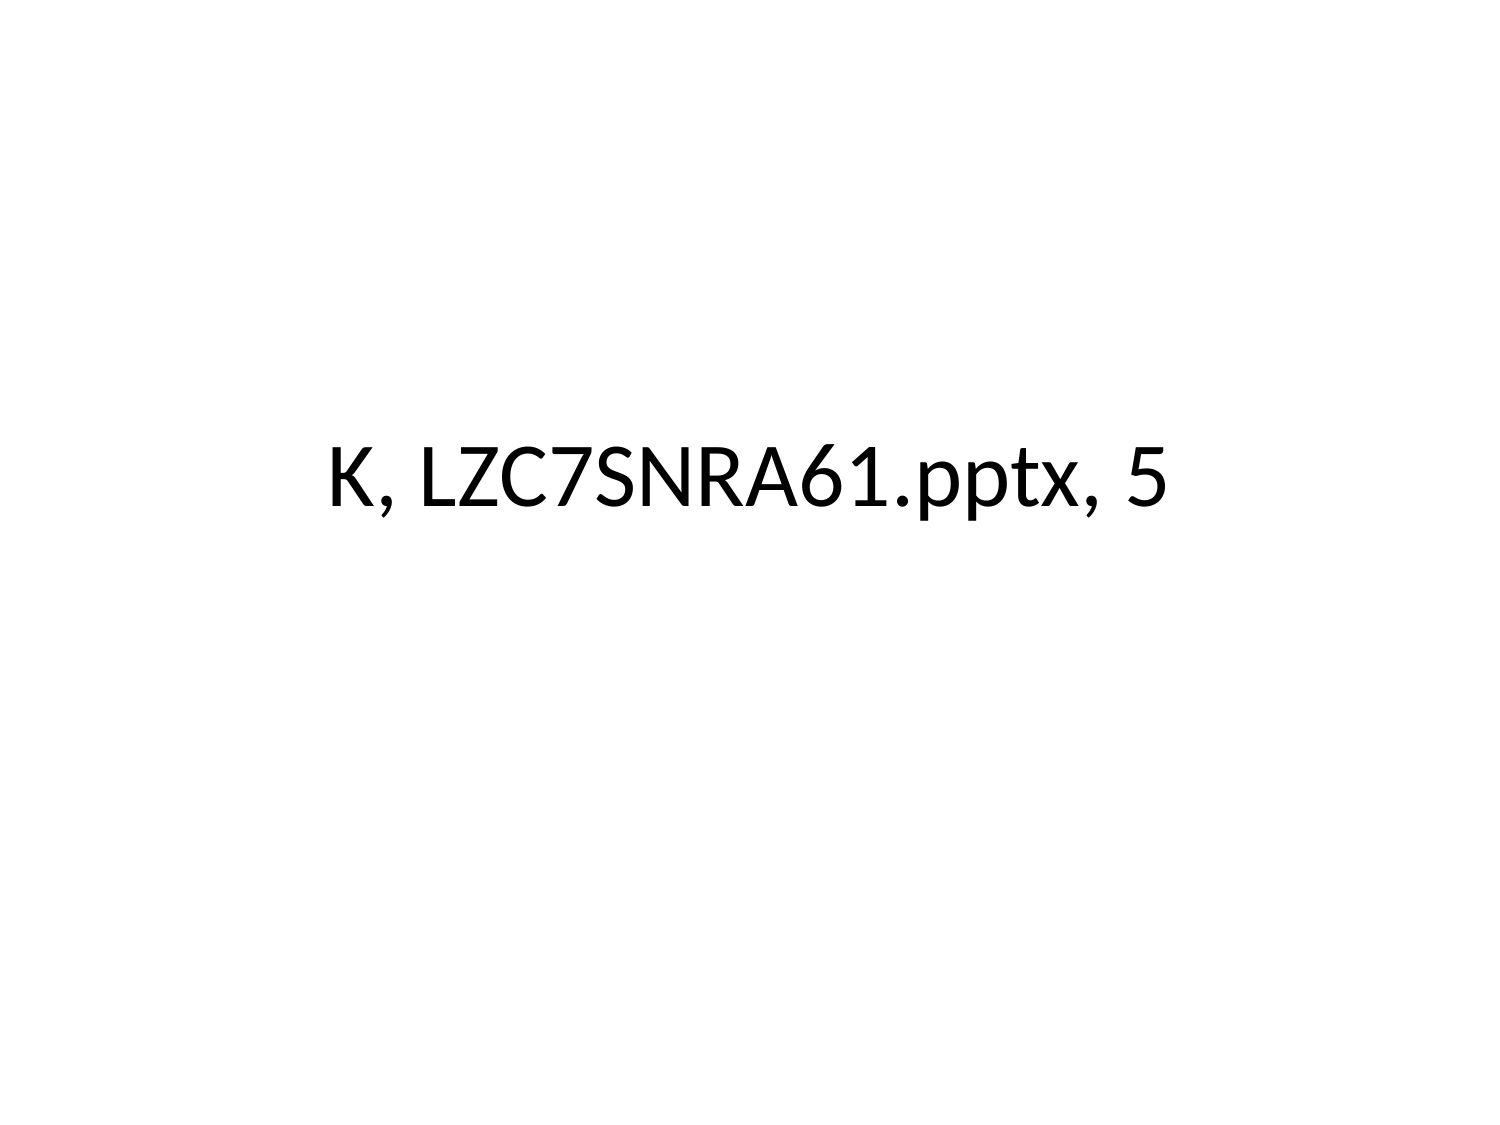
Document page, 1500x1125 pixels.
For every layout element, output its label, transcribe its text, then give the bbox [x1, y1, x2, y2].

title K, LZC7SNRA61.pptx, 5 [112, 349, 1388, 591]
